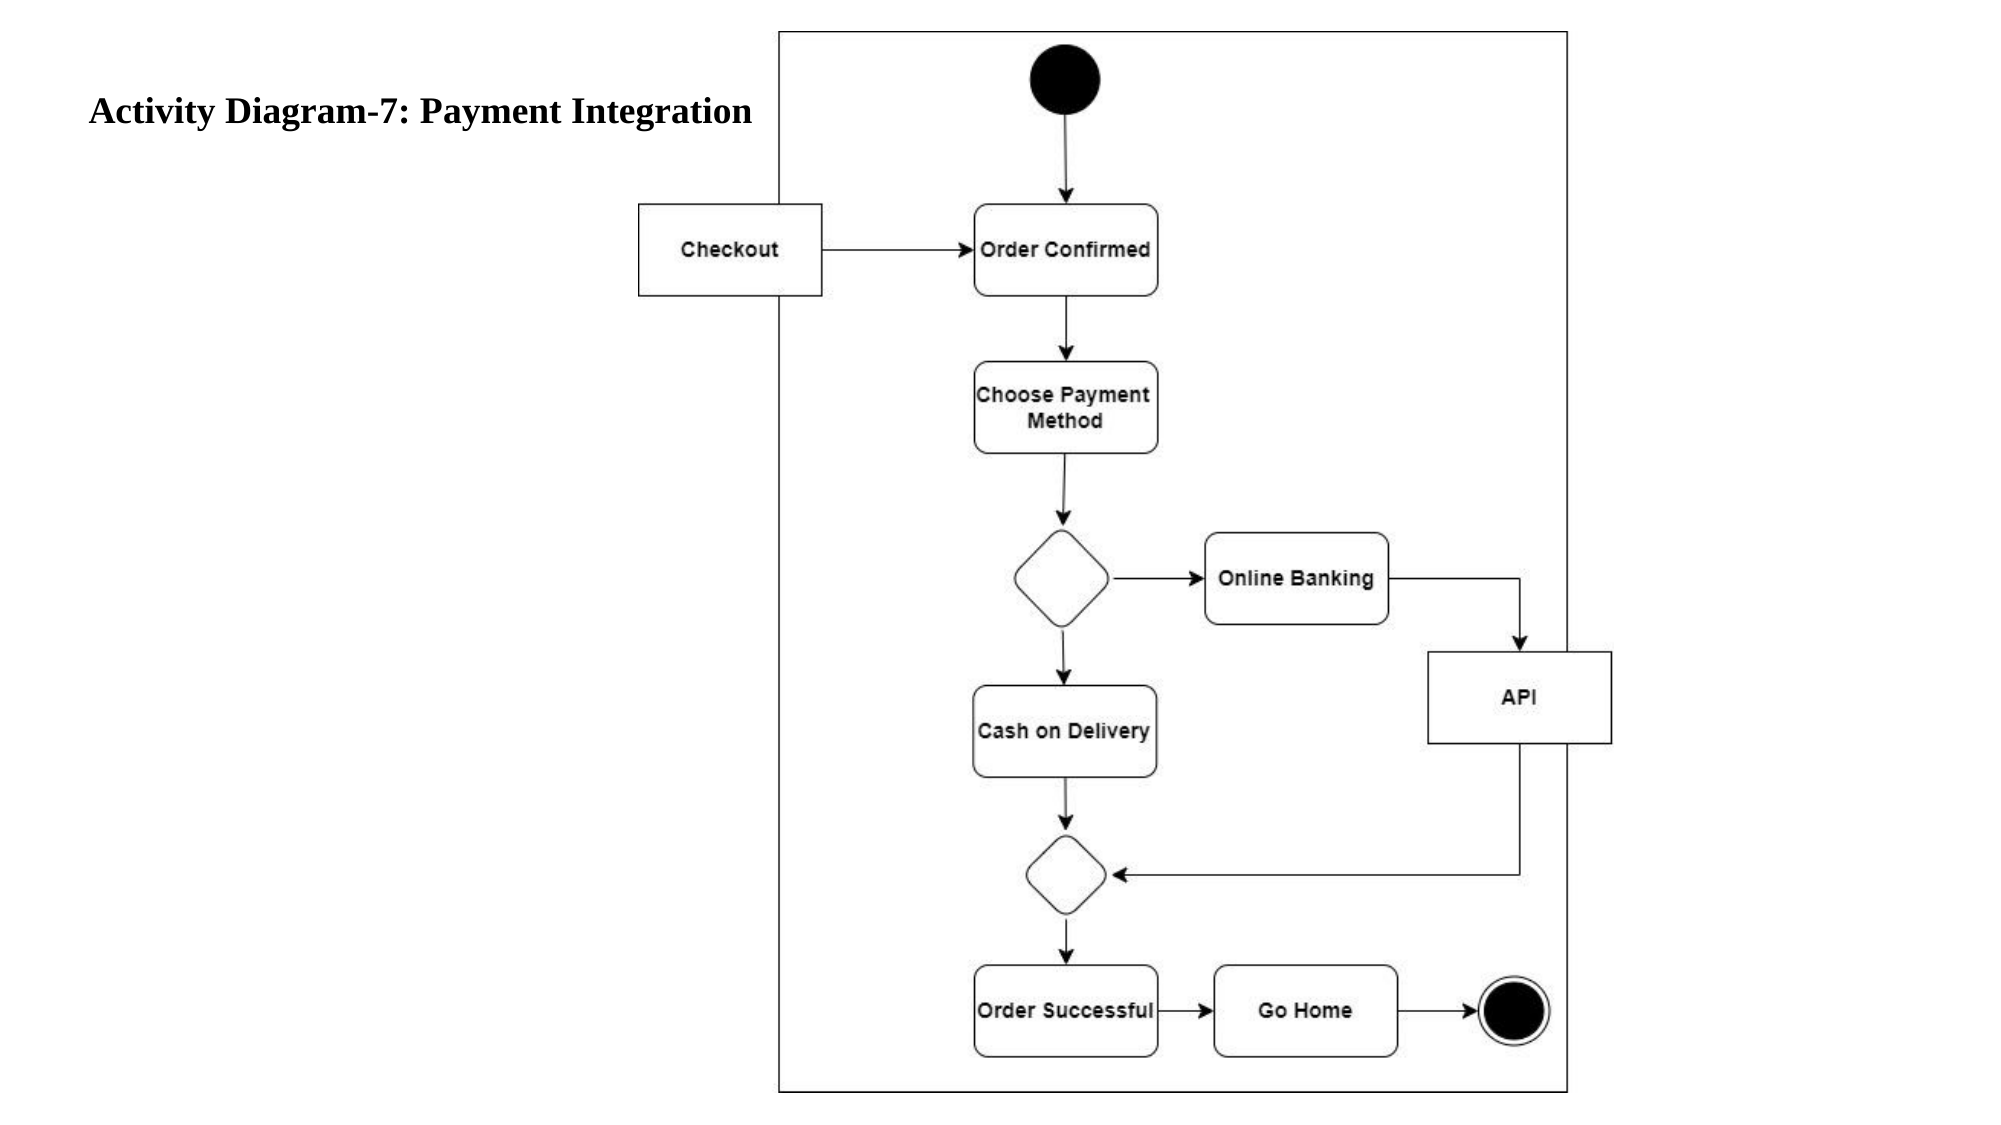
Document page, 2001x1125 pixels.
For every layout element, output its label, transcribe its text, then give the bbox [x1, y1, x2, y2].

text_box Activity Diagram-7: Payment Integration [0, 79, 633, 139]
picture [638, 31, 1615, 1094]
